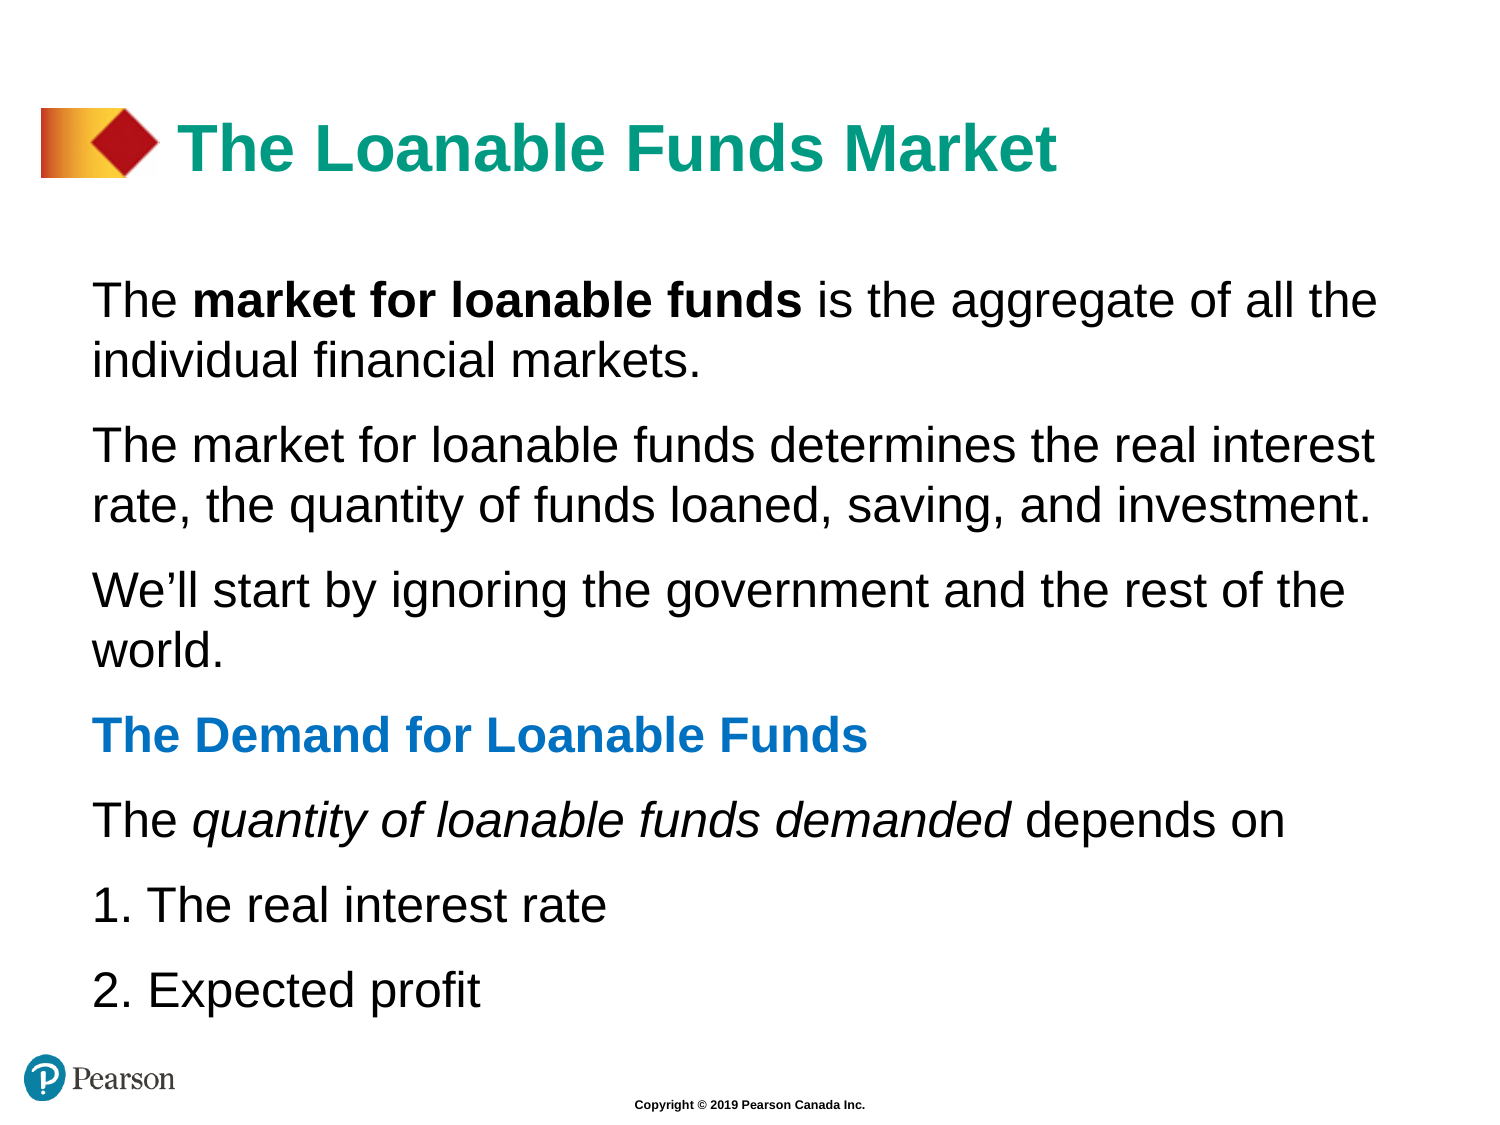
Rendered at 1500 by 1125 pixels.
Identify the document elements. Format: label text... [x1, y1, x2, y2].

picture [33, 1064, 58, 1089]
title The Loanable Funds Market [162, 17, 1425, 273]
picture [50, 1054, 175, 1101]
list The market for loanable funds is the aggregate of all the individual financial markets. The market for loanable funds determines the real interest rate, the quantity of funds loaned, saving, and investment. We’ll start by ignoring the government and the rest of the world. The Demand for Loanable Funds The quantity of loanable funds demanded depends on 1. The real interest rate 2. Expected profit [59, 259, 1410, 1003]
picture [41, 108, 160, 178]
picture [24, 1087, 34, 1101]
picture [24, 1054, 41, 1072]
